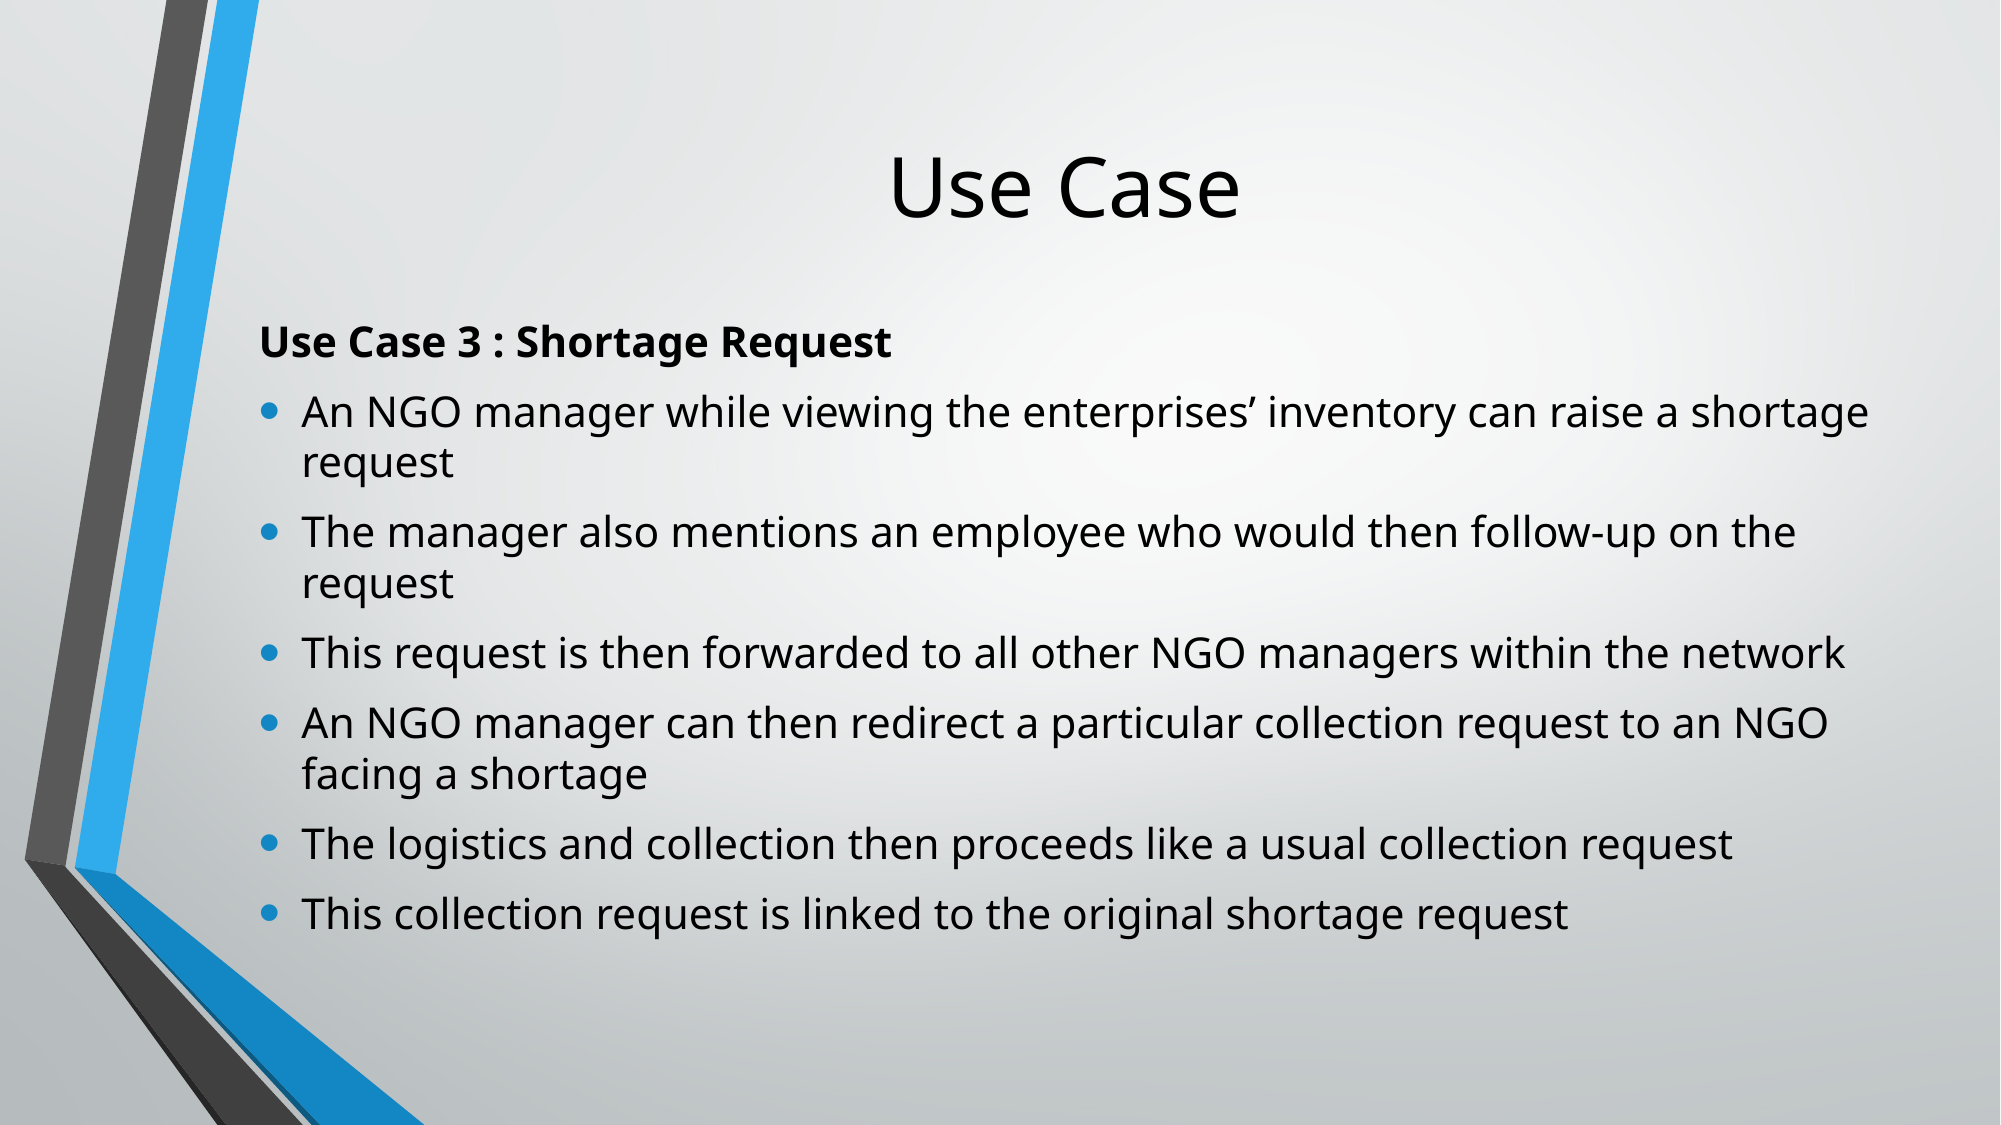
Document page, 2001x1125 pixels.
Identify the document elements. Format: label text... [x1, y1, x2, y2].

title Use Case [243, 112, 1887, 256]
list Use Case 3 : Shortage Request An NGO manager while viewing the enterprises’ inventory can raise a shortage request The manager also mentions an employee who would then follow-up on the request This request is then forwarded to all other NGO managers within the network An NGO manager can then redirect a particular collection request to an NGO facing a shortage The logistics and collection then proceeds like a usual collection request This collection request is linked to the original shortage request [243, 302, 1887, 950]
